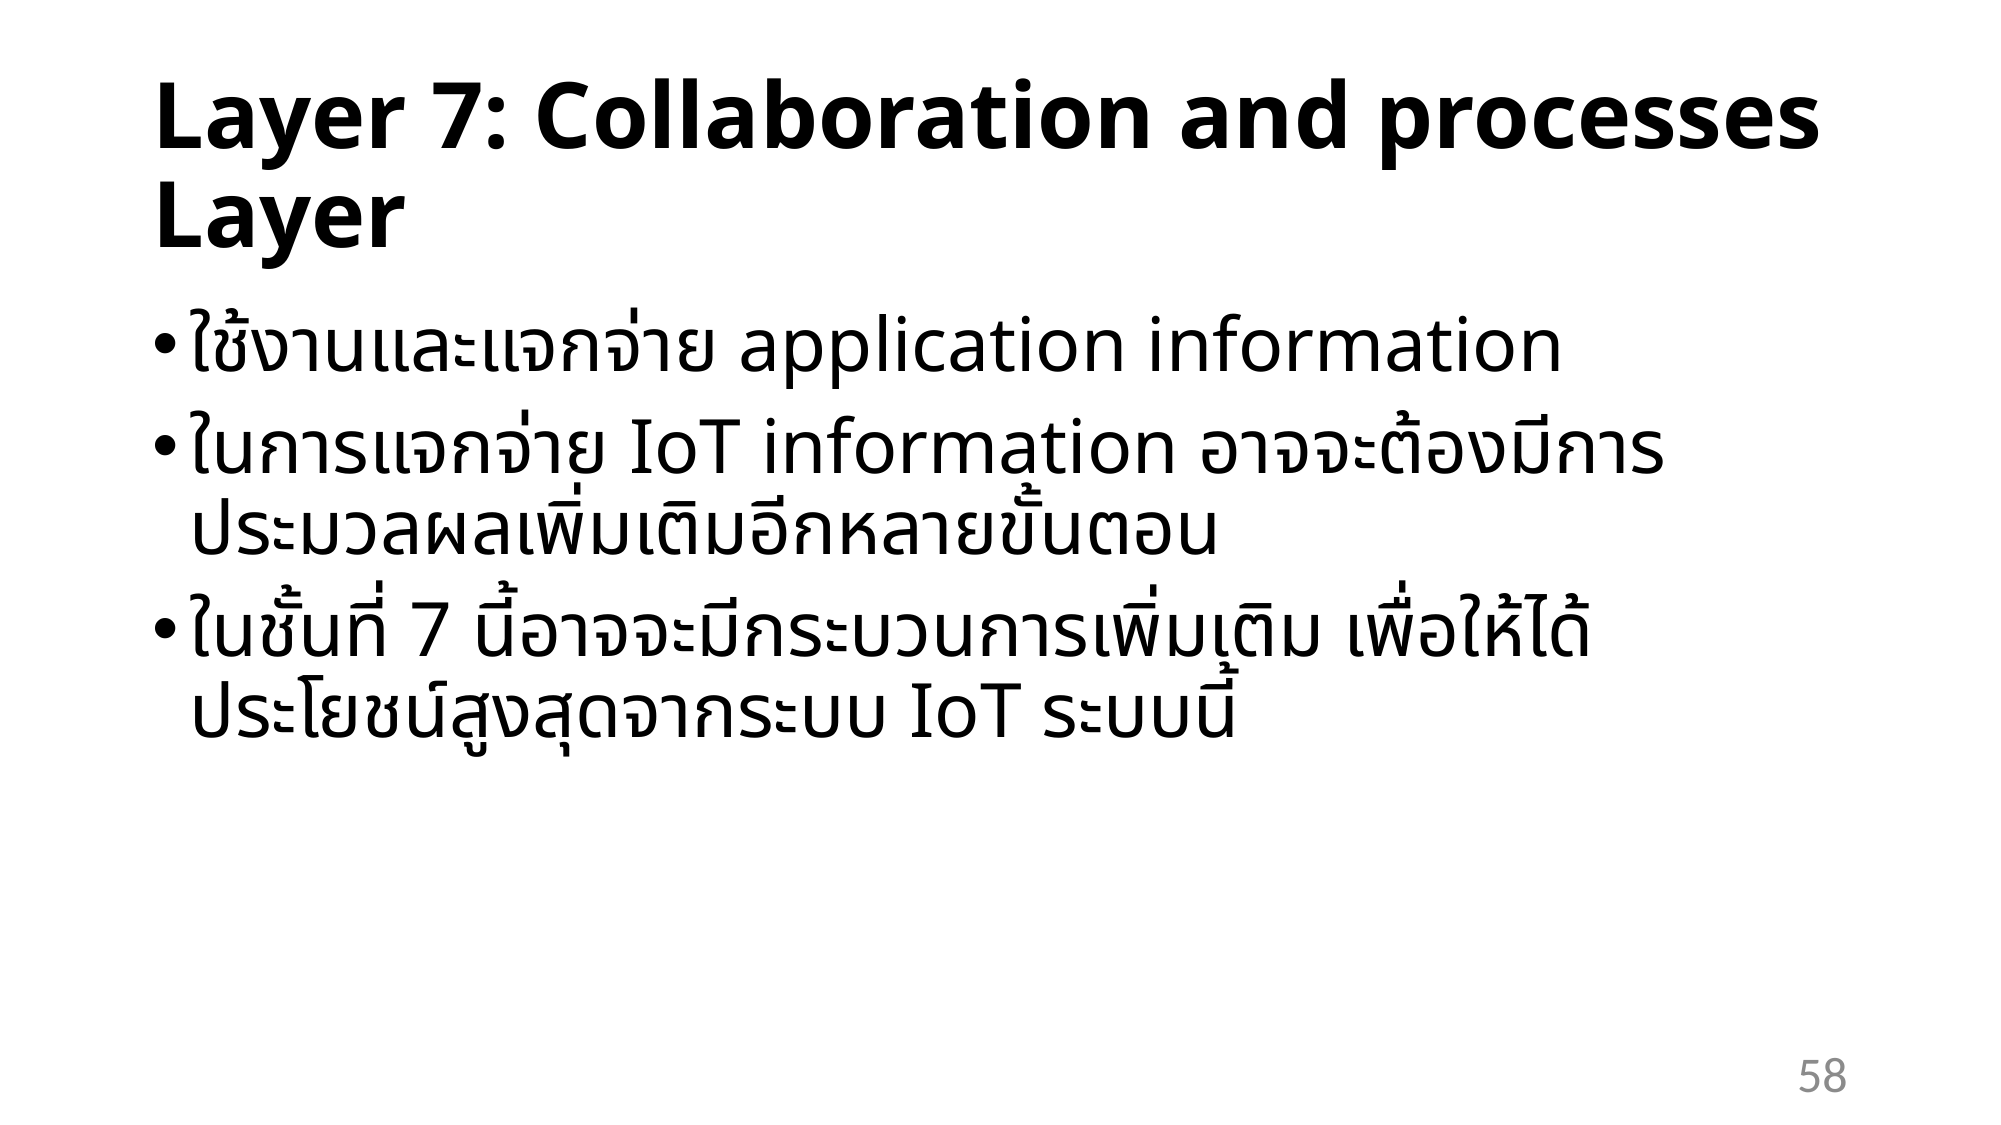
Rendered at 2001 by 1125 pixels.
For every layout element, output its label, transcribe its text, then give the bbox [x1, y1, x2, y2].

slide_number 58 [1412, 1042, 1863, 1103]
list ใช้งานและแจกจ่าย application information ในการแจกจ่าย IoT information อาจจะต้องมีการประมวลผลเพิ่มเติมอีกหลายขั้นตอน ในชั้นที่ 7 นี้อาจจะมีกระบวนการเพิ่มเติม เพื่อให้ได้ประโยชน์สูงสุดจากระบบ IoT ระบบนี้ [137, 299, 1863, 1014]
title Layer 7: Collaboration and processes Layer [137, 59, 1863, 278]
